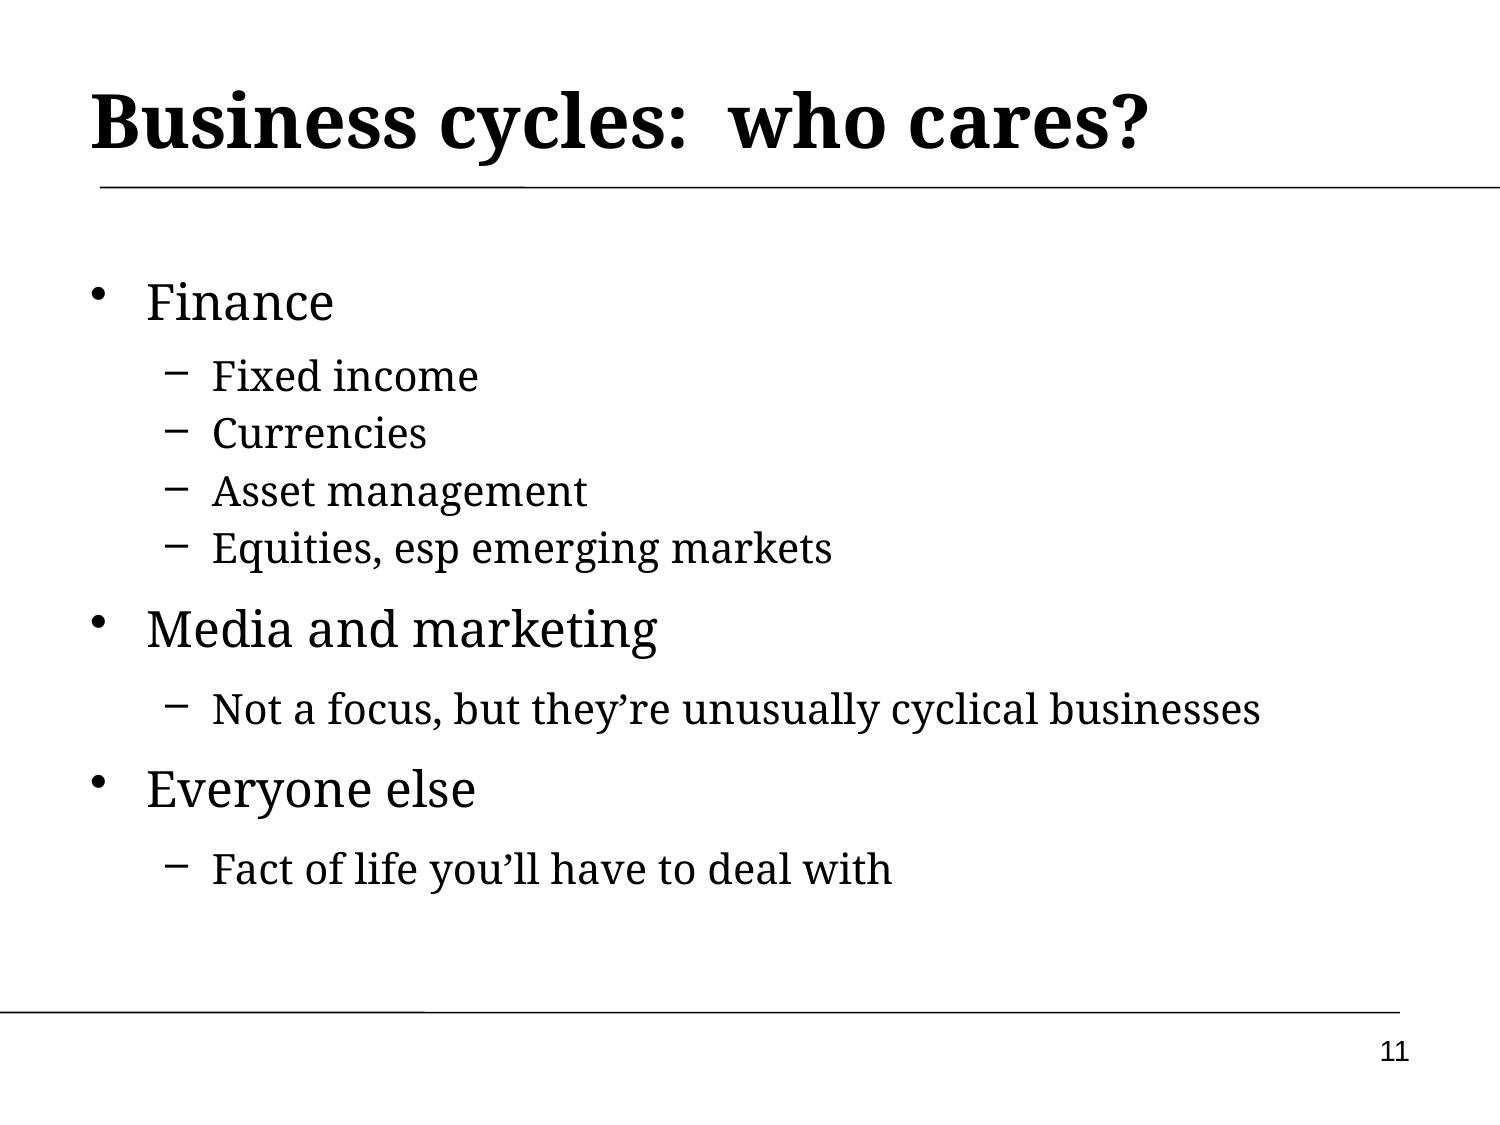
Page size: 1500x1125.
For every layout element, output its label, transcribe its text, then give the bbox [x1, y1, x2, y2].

list Finance Fixed income Currencies Asset management Equities, esp emerging markets Media and marketing Not a focus, but they’re unusually cyclical businesses Everyone else Fact of life you’ll have to deal with [74, 262, 1426, 1006]
slide_number 11 [1074, 1024, 1426, 1103]
title Business cycles: who cares? [74, 49, 1426, 188]
